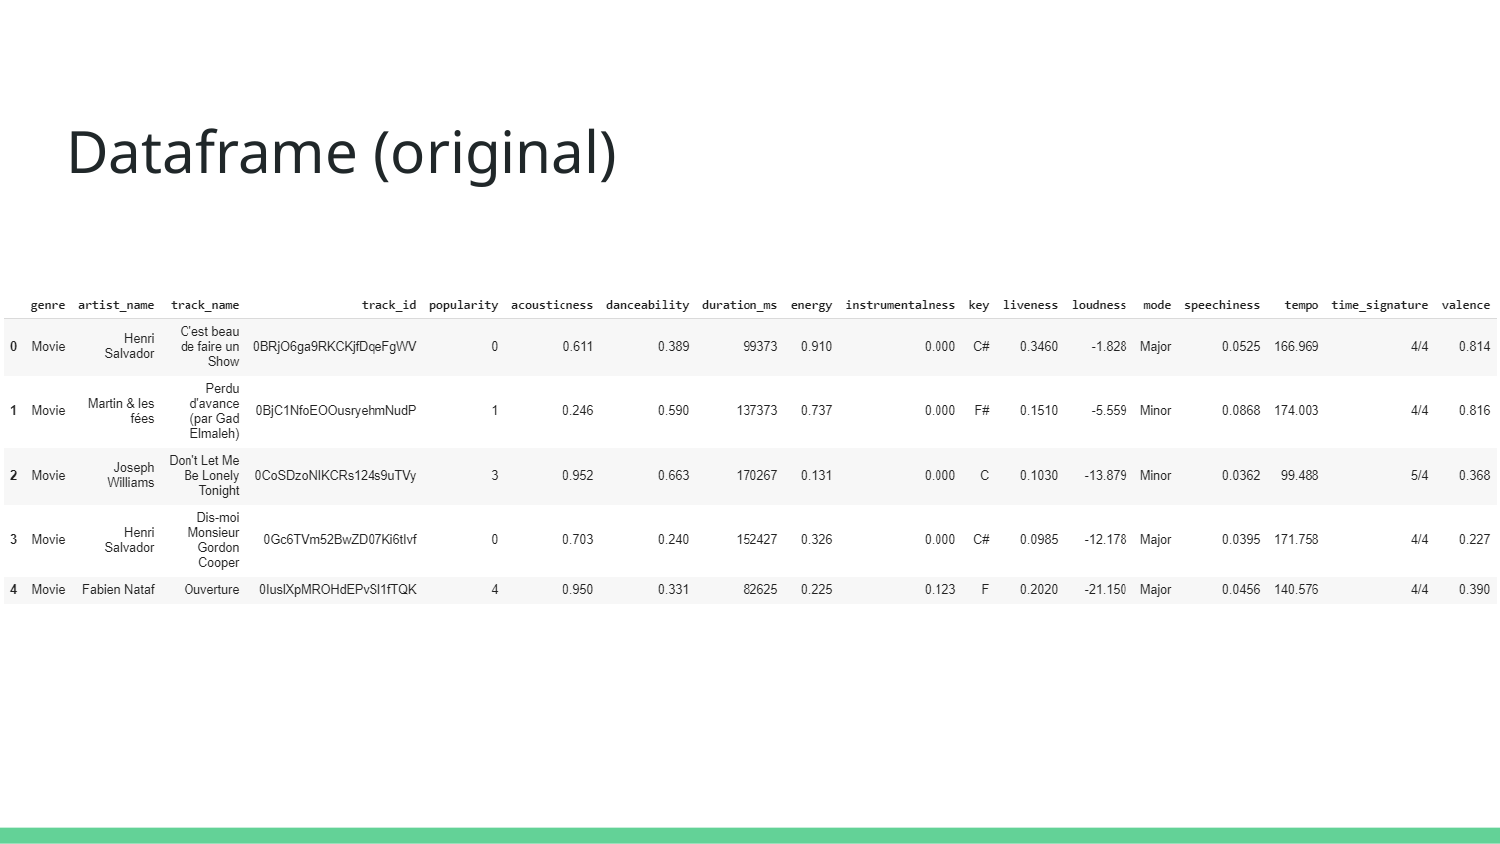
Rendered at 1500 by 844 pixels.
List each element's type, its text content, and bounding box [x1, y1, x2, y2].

picture [0, 296, 1500, 608]
title Dataframe (original) [51, 99, 1449, 194]
